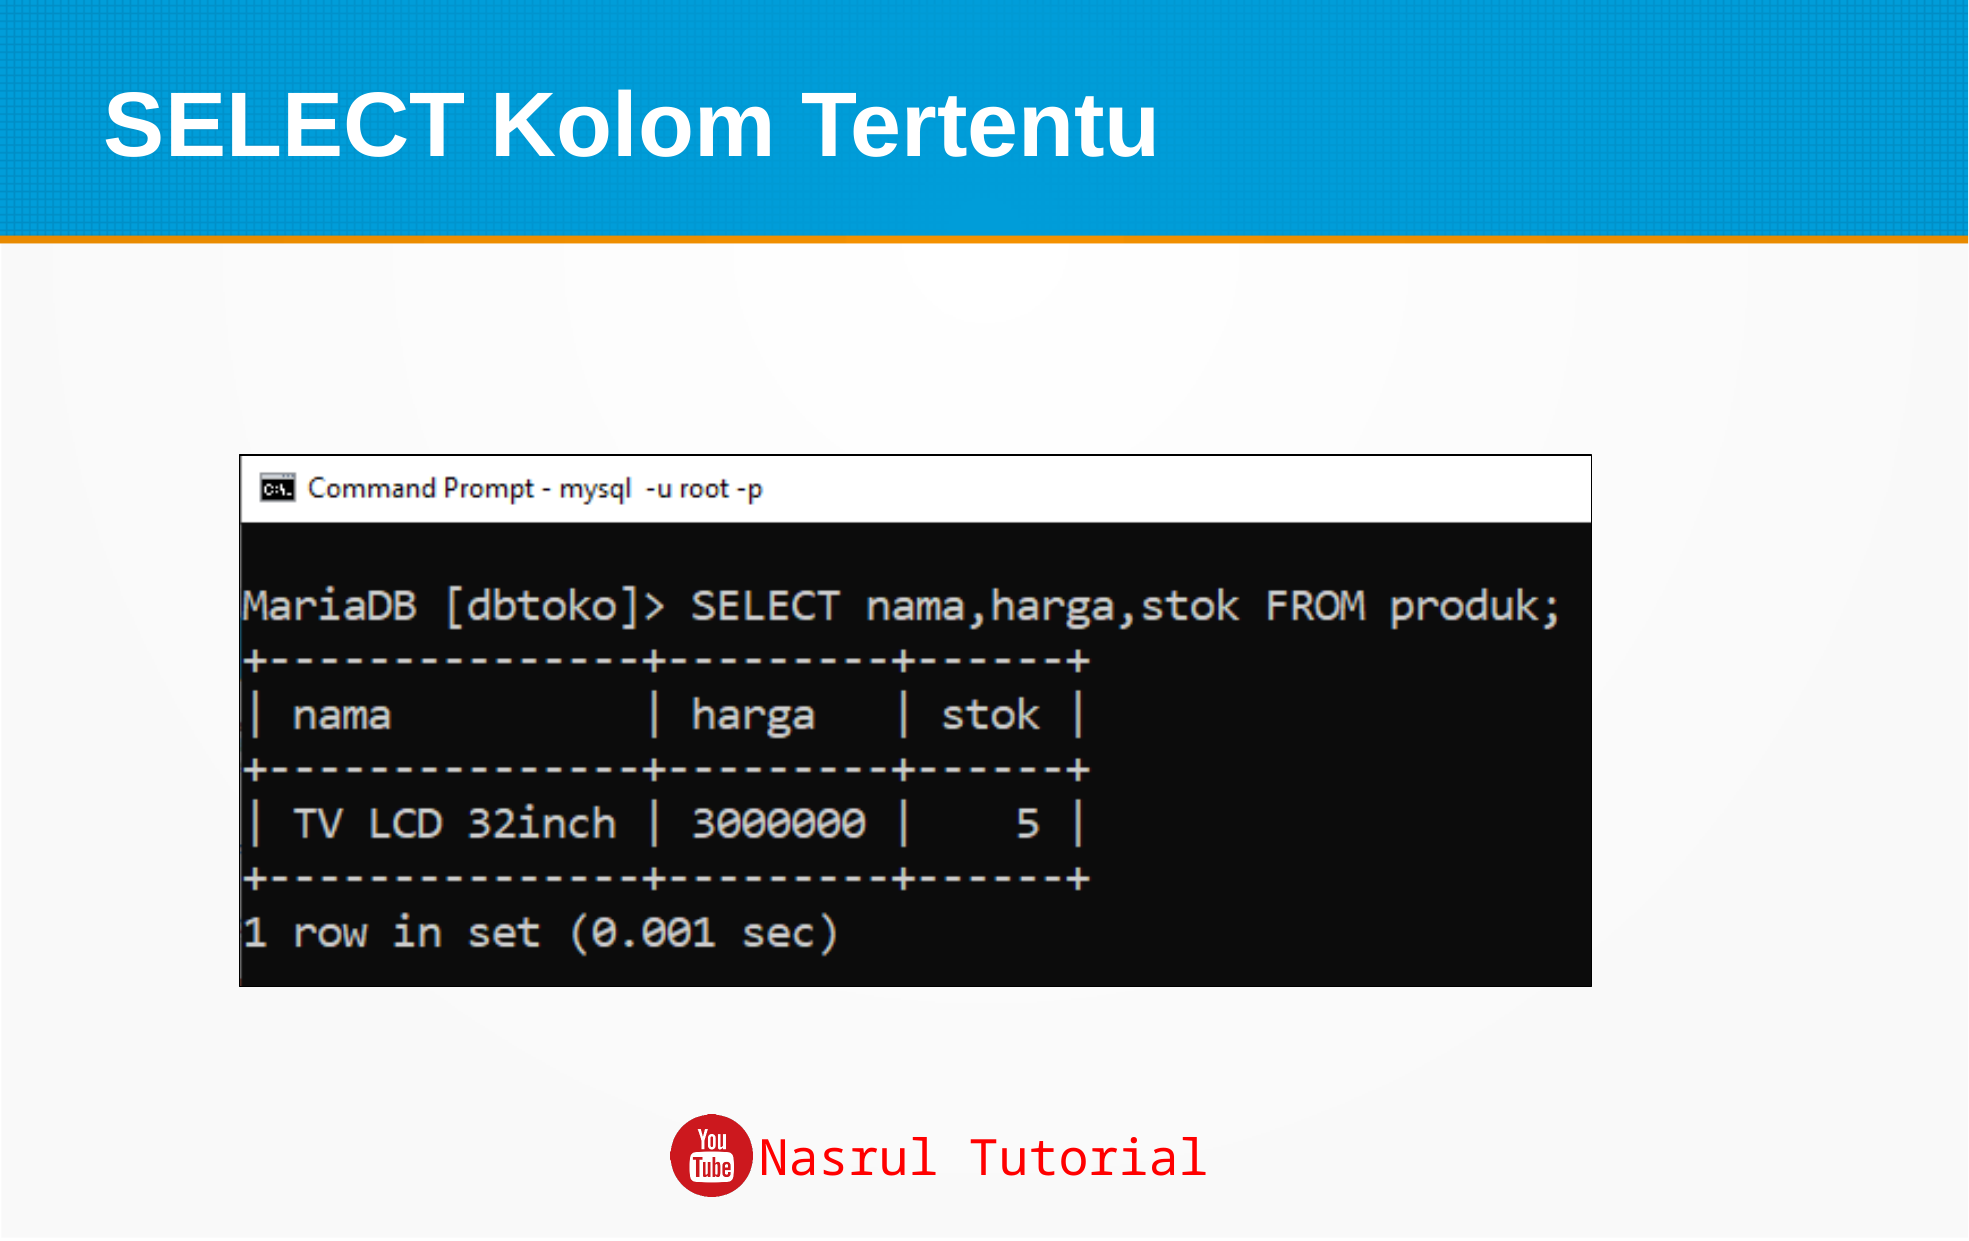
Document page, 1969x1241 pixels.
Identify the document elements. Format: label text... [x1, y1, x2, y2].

text_box SELECT Kolom Tertentu [89, 67, 1578, 185]
text_box [240, 418, 1729, 968]
picture [0, 236, 1969, 1241]
